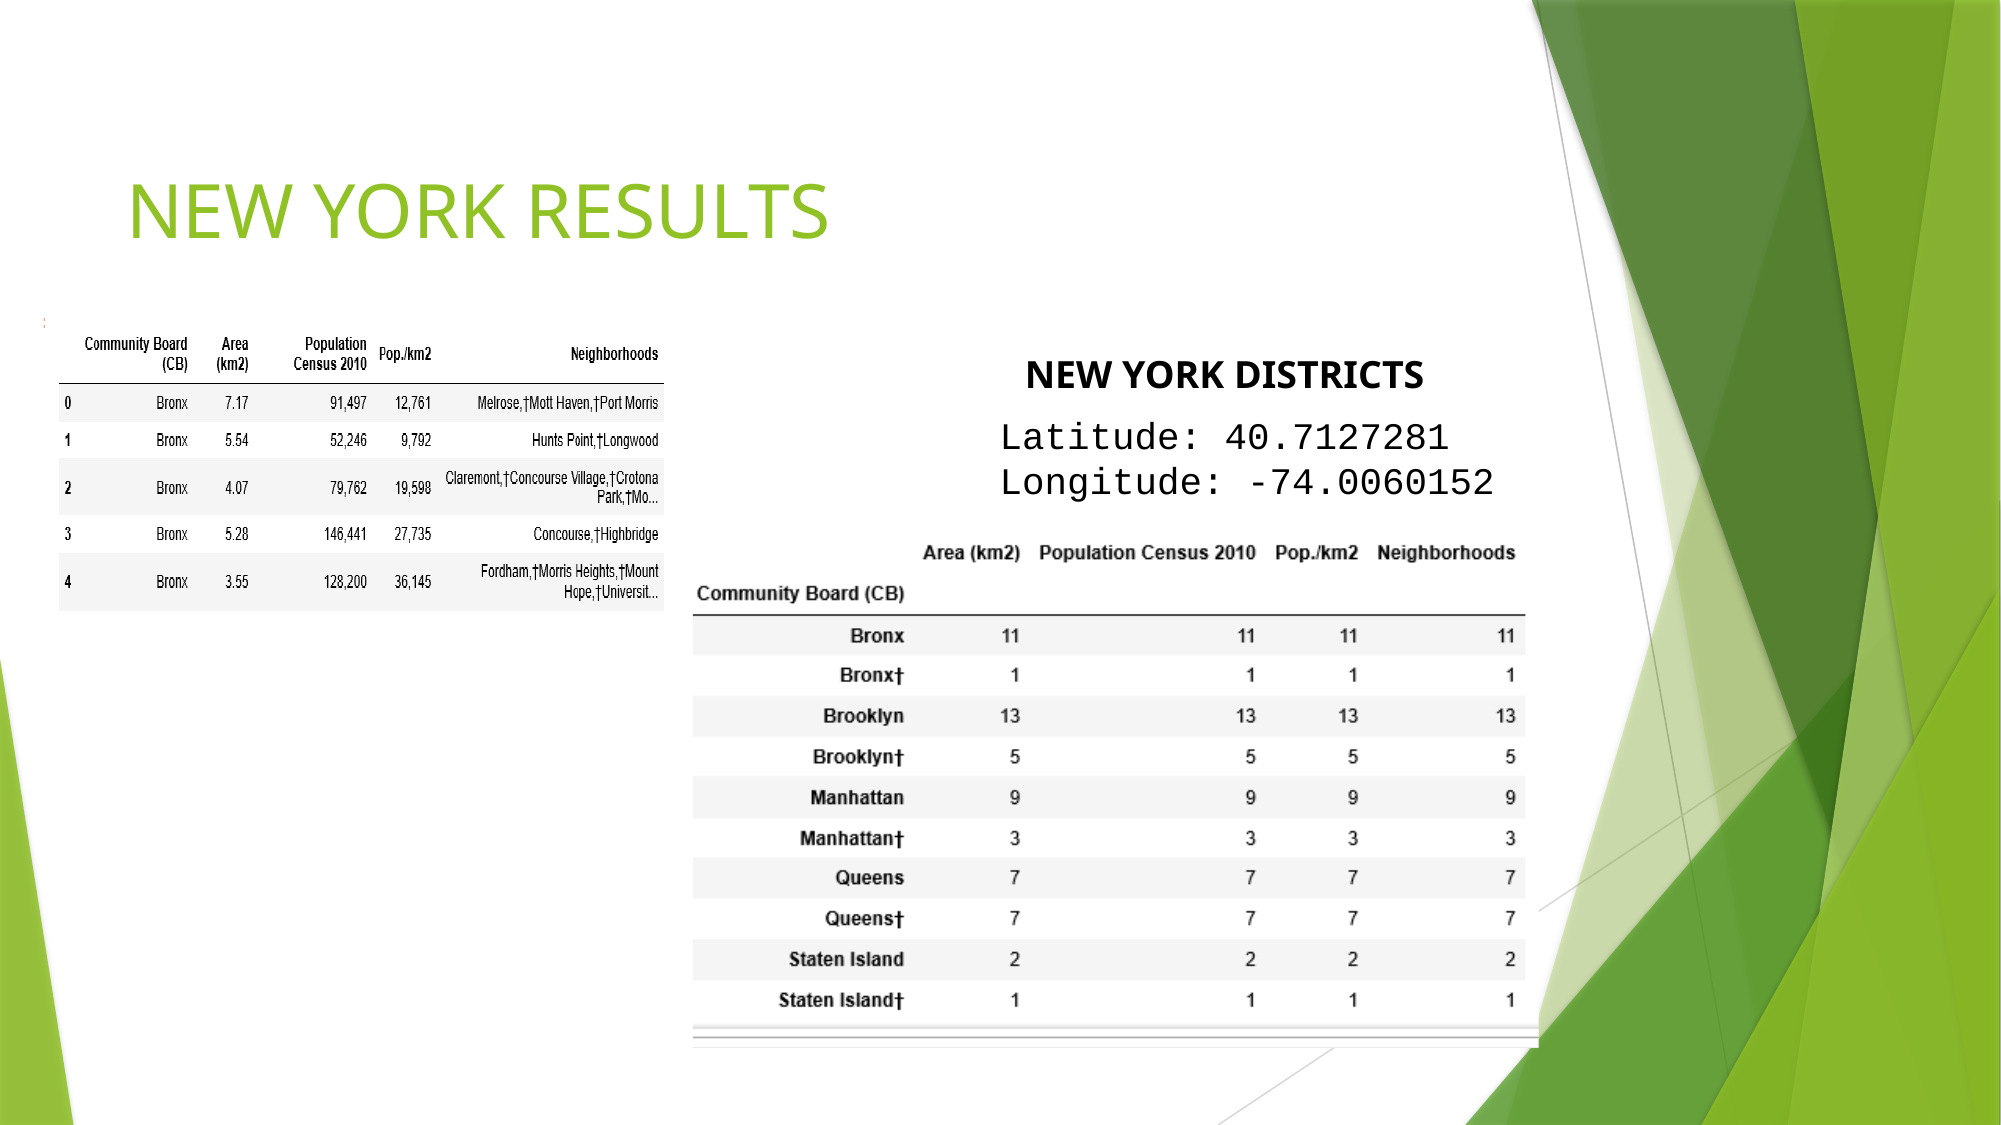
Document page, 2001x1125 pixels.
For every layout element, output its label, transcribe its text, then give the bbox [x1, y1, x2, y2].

text_box Latitude: 40.7127281 Longitude: -74.0060152 [984, 404, 1510, 510]
title NEW YORK RESULTS [111, 99, 881, 317]
picture [692, 529, 1540, 1049]
picture [43, 316, 675, 618]
text_box NEW YORK DISTRICTS [910, 343, 1539, 404]
